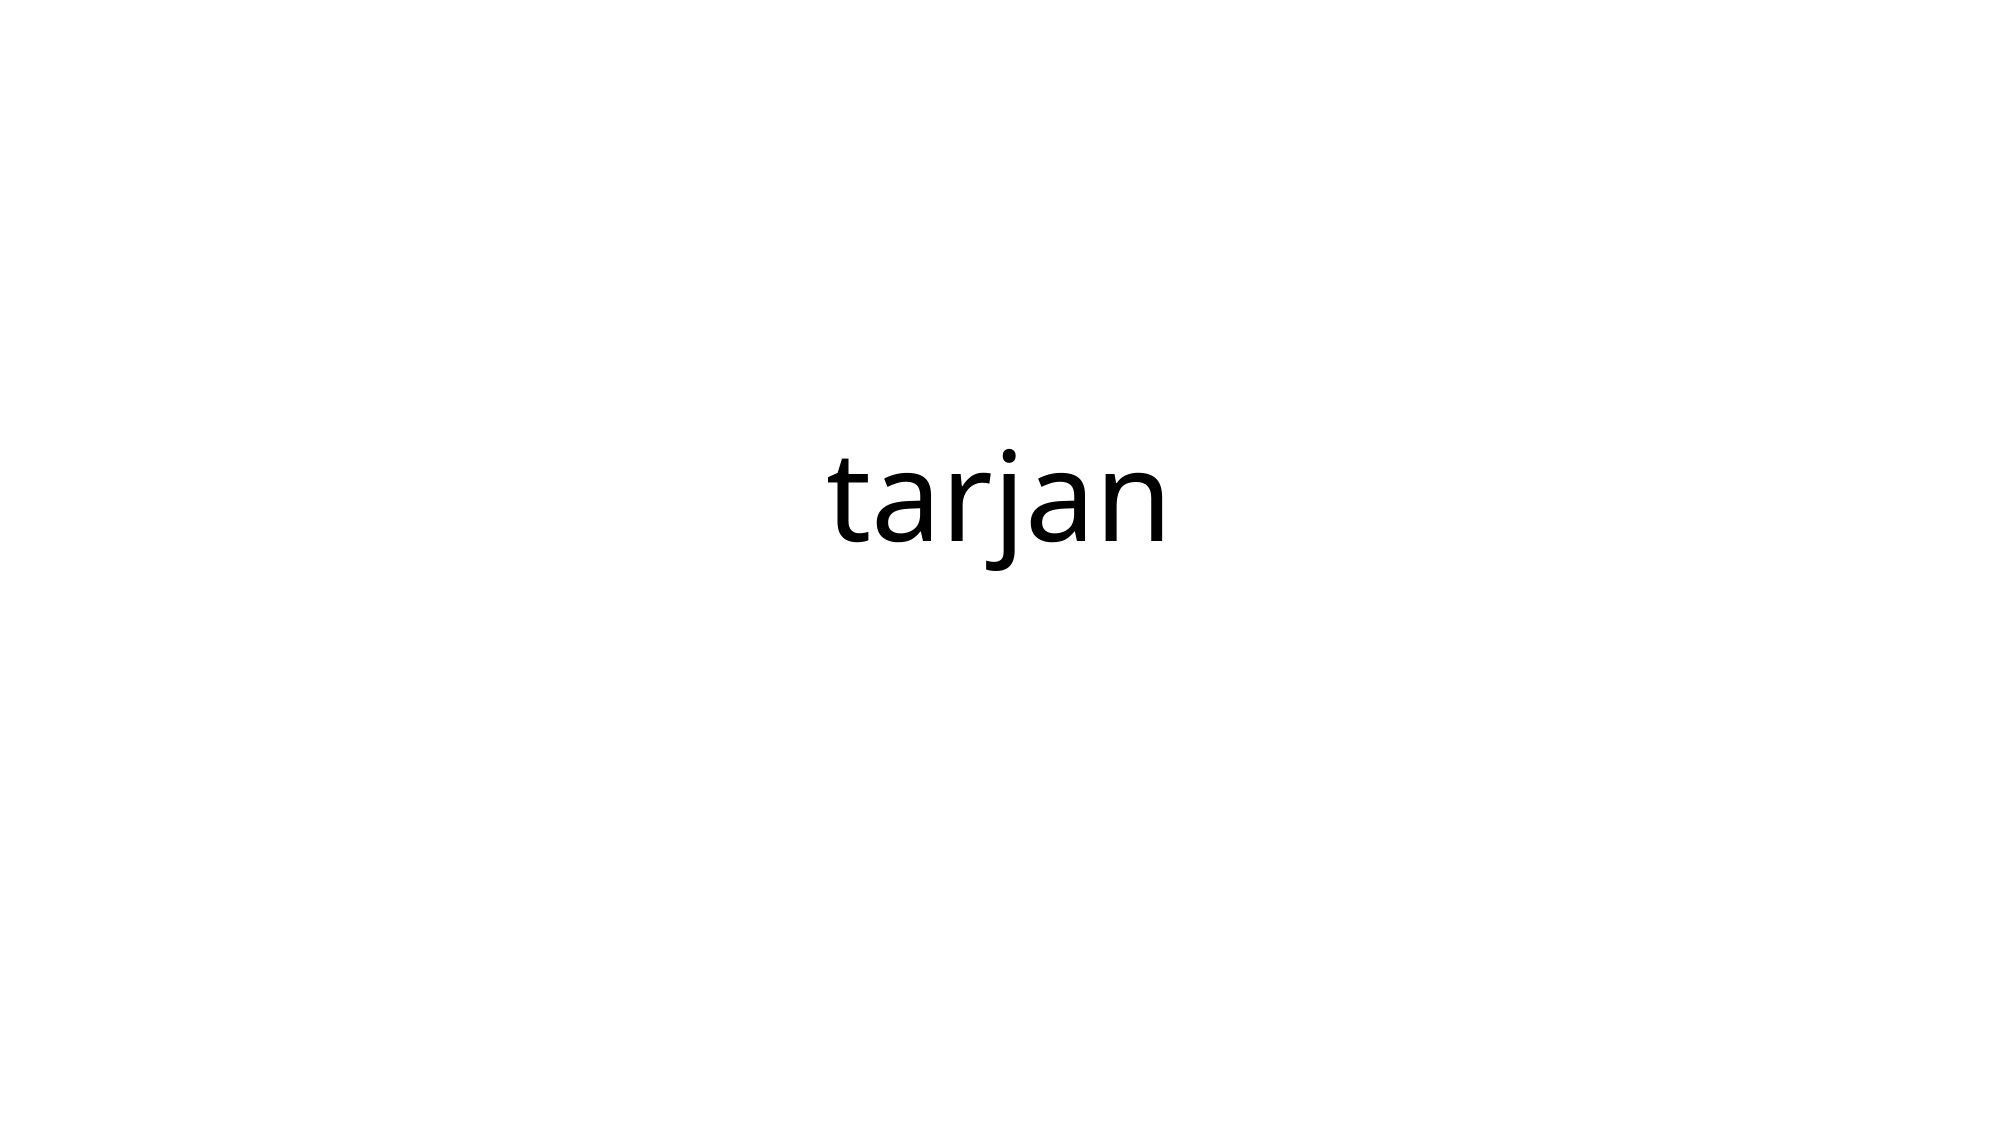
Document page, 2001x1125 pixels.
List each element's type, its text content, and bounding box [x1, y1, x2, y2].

title tarjan [249, 184, 1750, 576]
